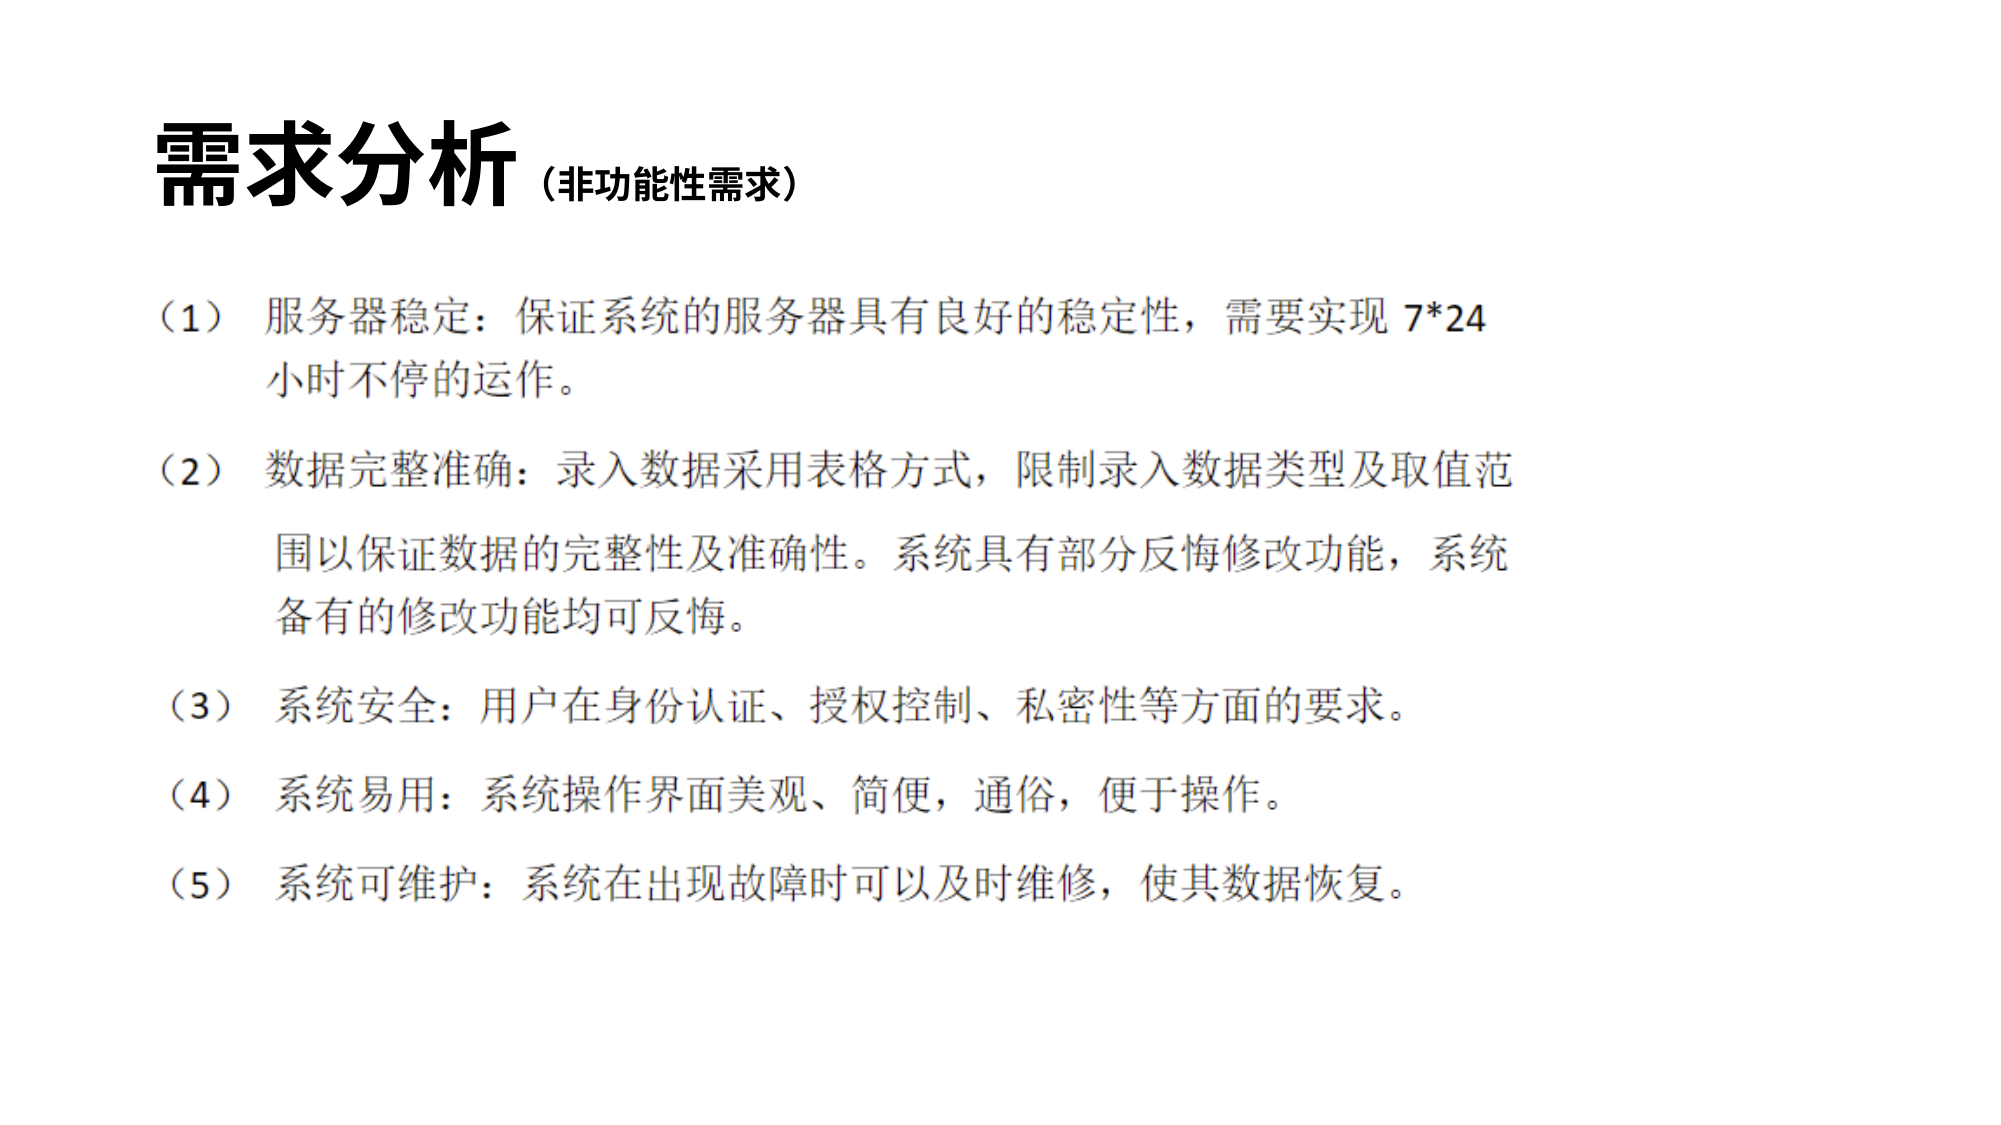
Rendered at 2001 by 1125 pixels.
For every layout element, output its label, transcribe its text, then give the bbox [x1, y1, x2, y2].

title 需求分析（非功能性需求） [137, 59, 1863, 278]
picture [137, 277, 1523, 918]
